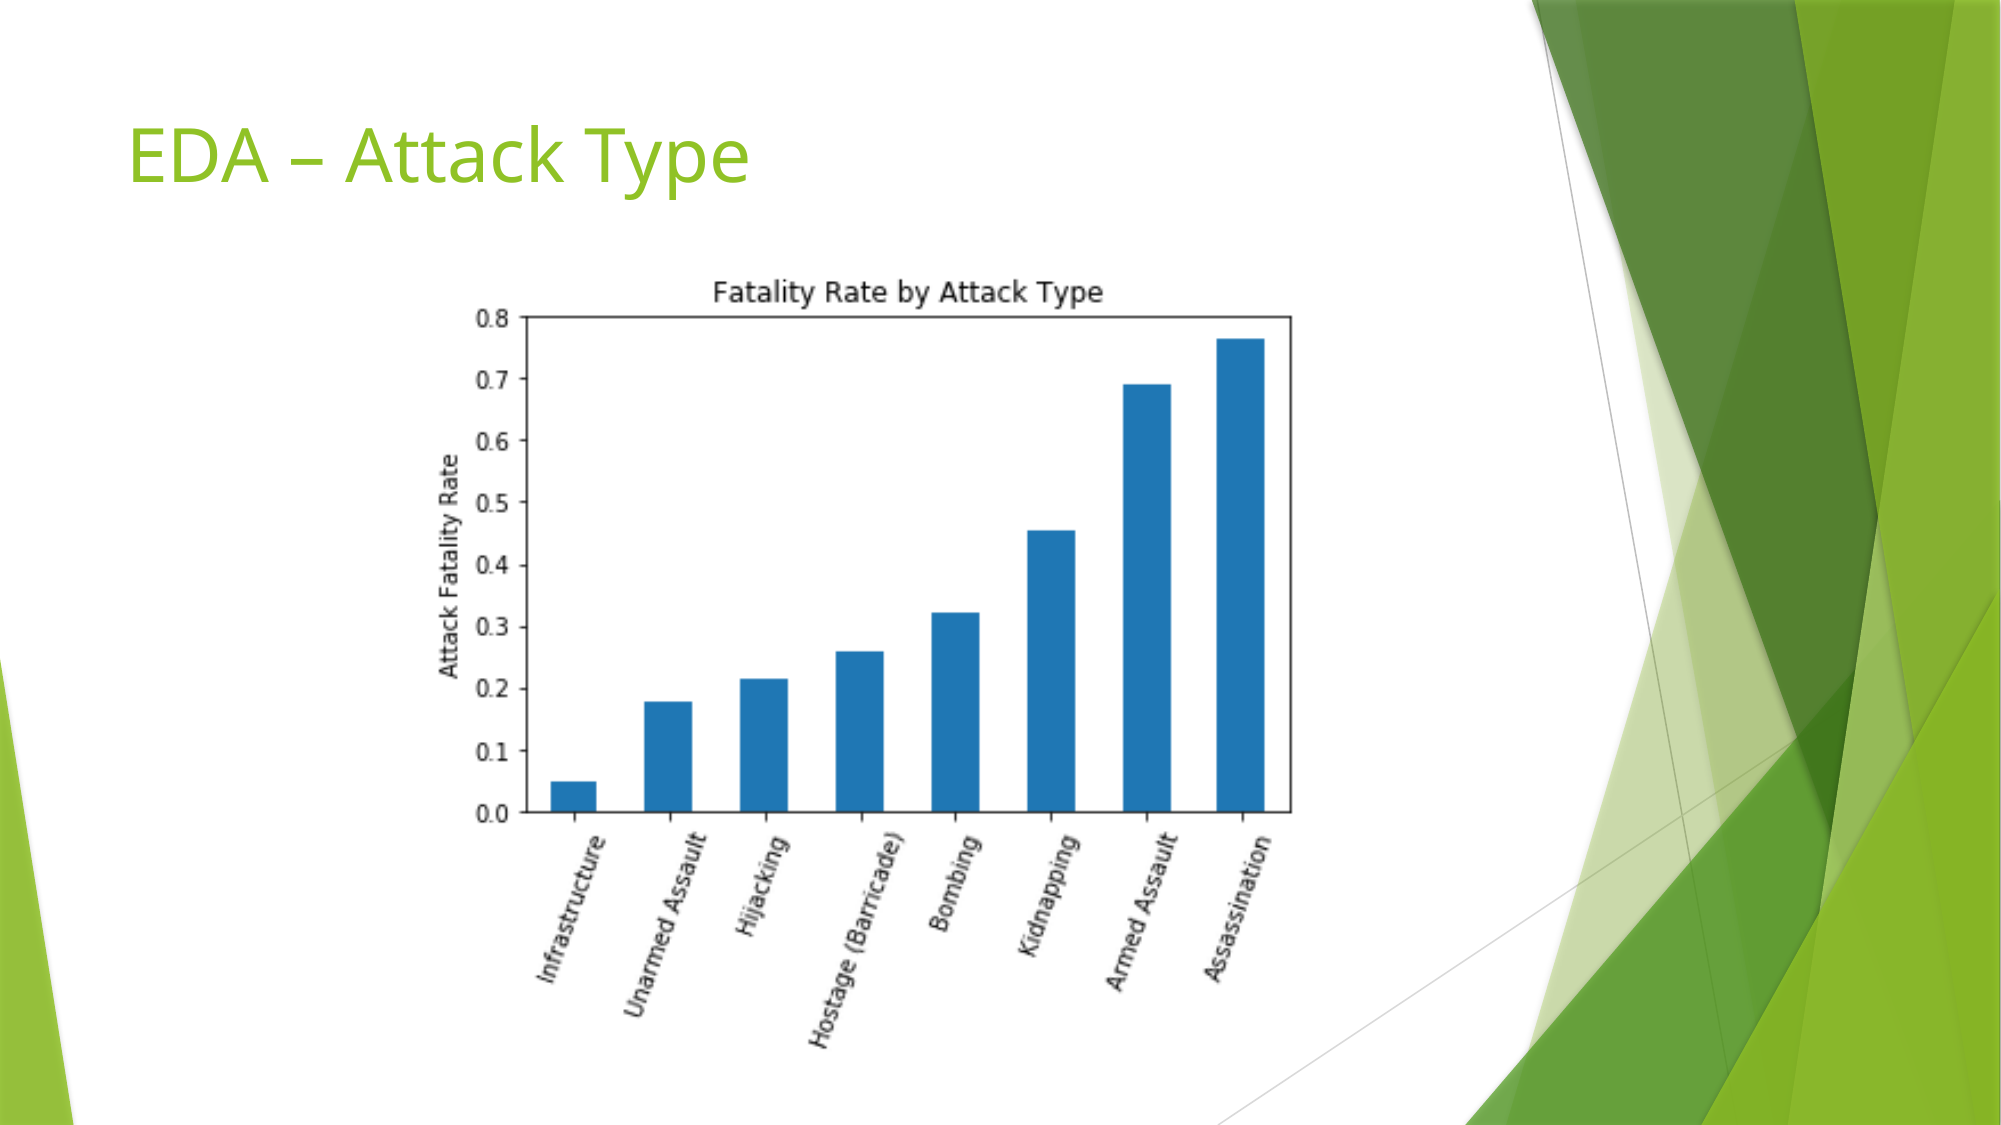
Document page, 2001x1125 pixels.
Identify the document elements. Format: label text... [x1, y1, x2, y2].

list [425, 264, 1314, 1057]
title EDA – Attack Type [111, 99, 1522, 317]
